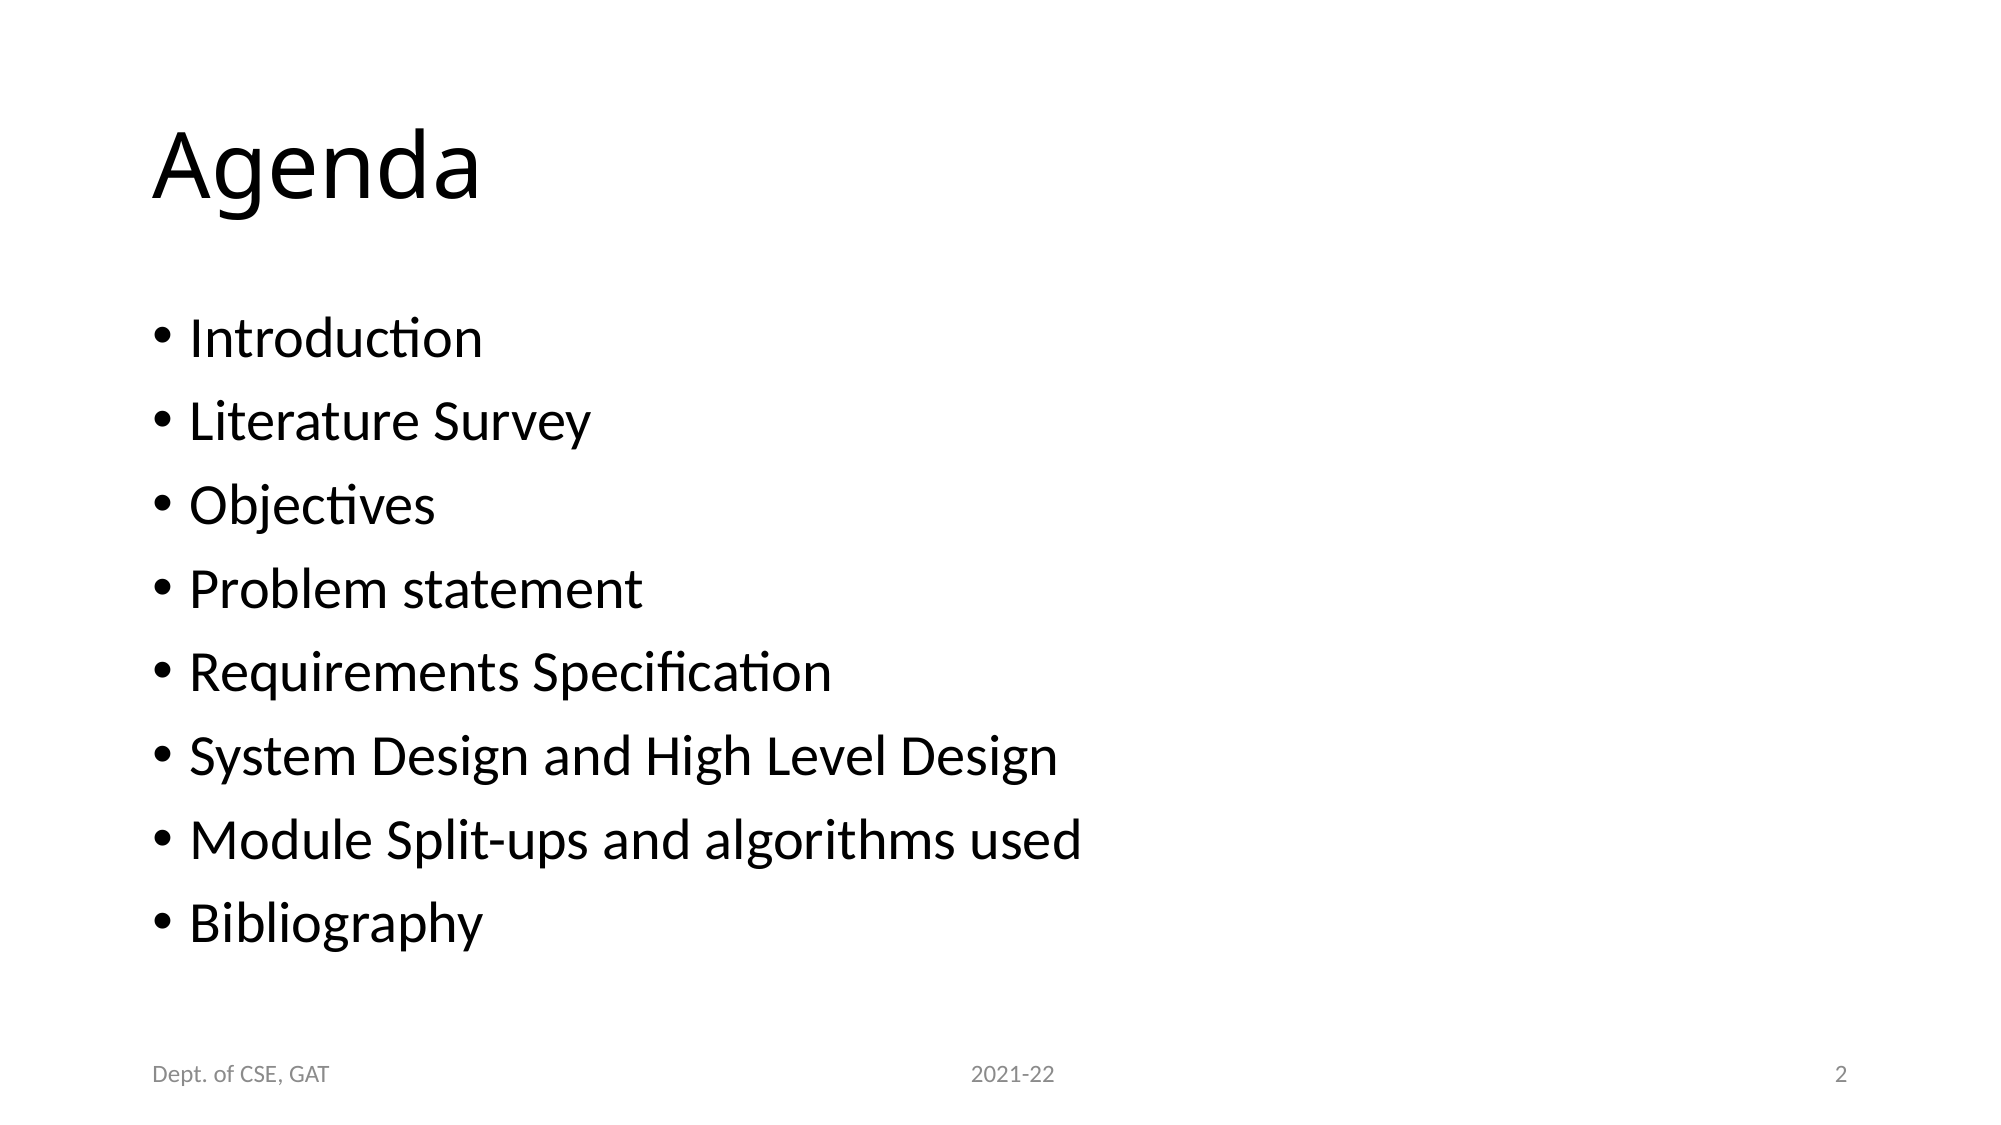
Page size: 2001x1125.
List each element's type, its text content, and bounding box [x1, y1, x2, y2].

list Introduction Literature Survey Objectives Problem statement Requirements Specification System Design and High Level Design Module Split-ups and algorithms used Bibliography [137, 299, 1863, 1014]
slide_number 2 [1412, 1042, 1863, 1103]
title Agenda [137, 59, 1863, 278]
footer Dept. of CSE, GAT 2021-22 [137, 1042, 1338, 1103]
